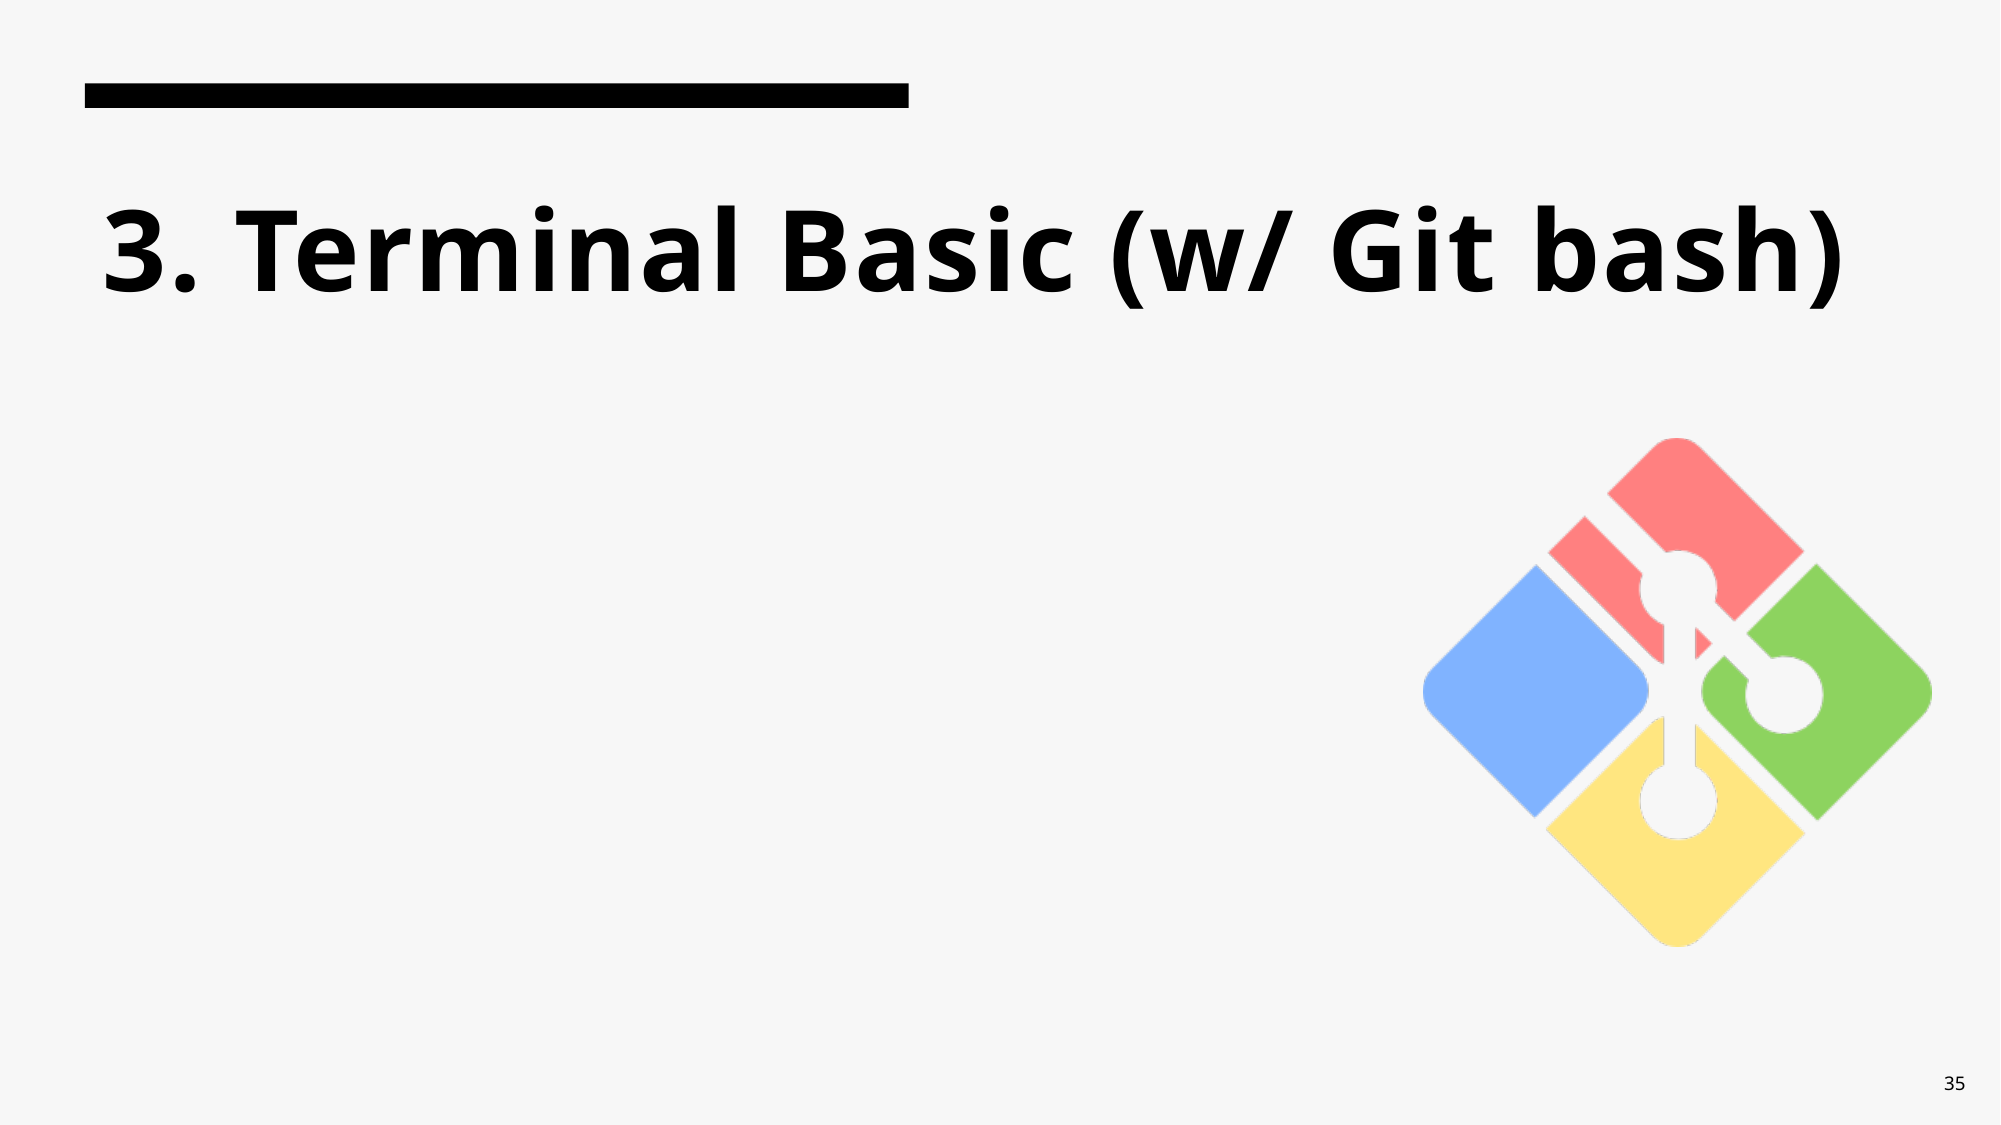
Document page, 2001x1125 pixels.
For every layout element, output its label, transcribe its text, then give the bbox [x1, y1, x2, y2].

title 3. Terminal Basic (w/ Git bash) [84, 160, 1917, 960]
picture [1423, 438, 1932, 947]
slide_number 35 [1879, 1053, 1984, 1114]
